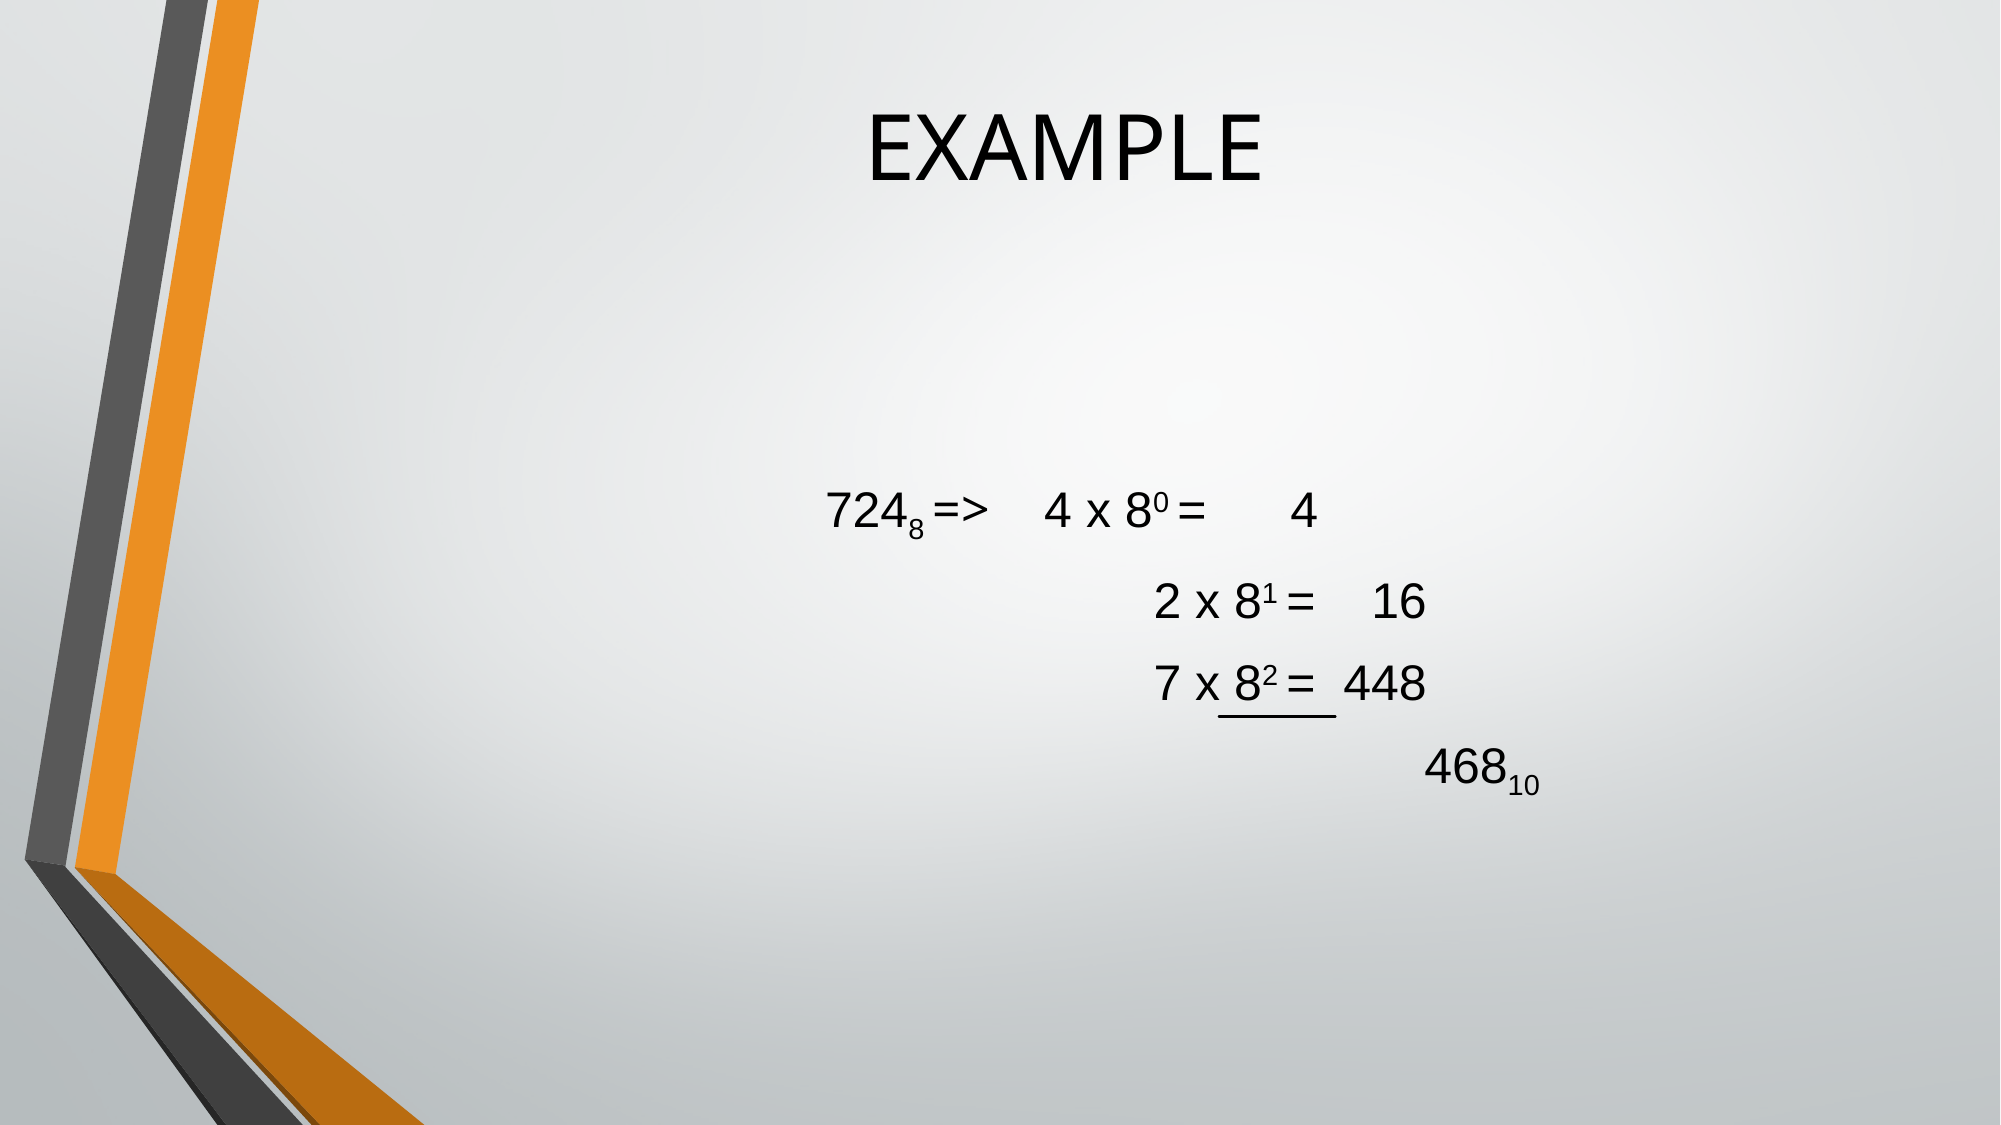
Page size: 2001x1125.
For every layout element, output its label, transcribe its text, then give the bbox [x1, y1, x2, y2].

title EXAMPLE [243, 0, 1887, 275]
list 7248 => 4 x 80 = 4 2 x 81 = 16 7 x 82 = 448 46810 [243, 275, 1887, 1004]
